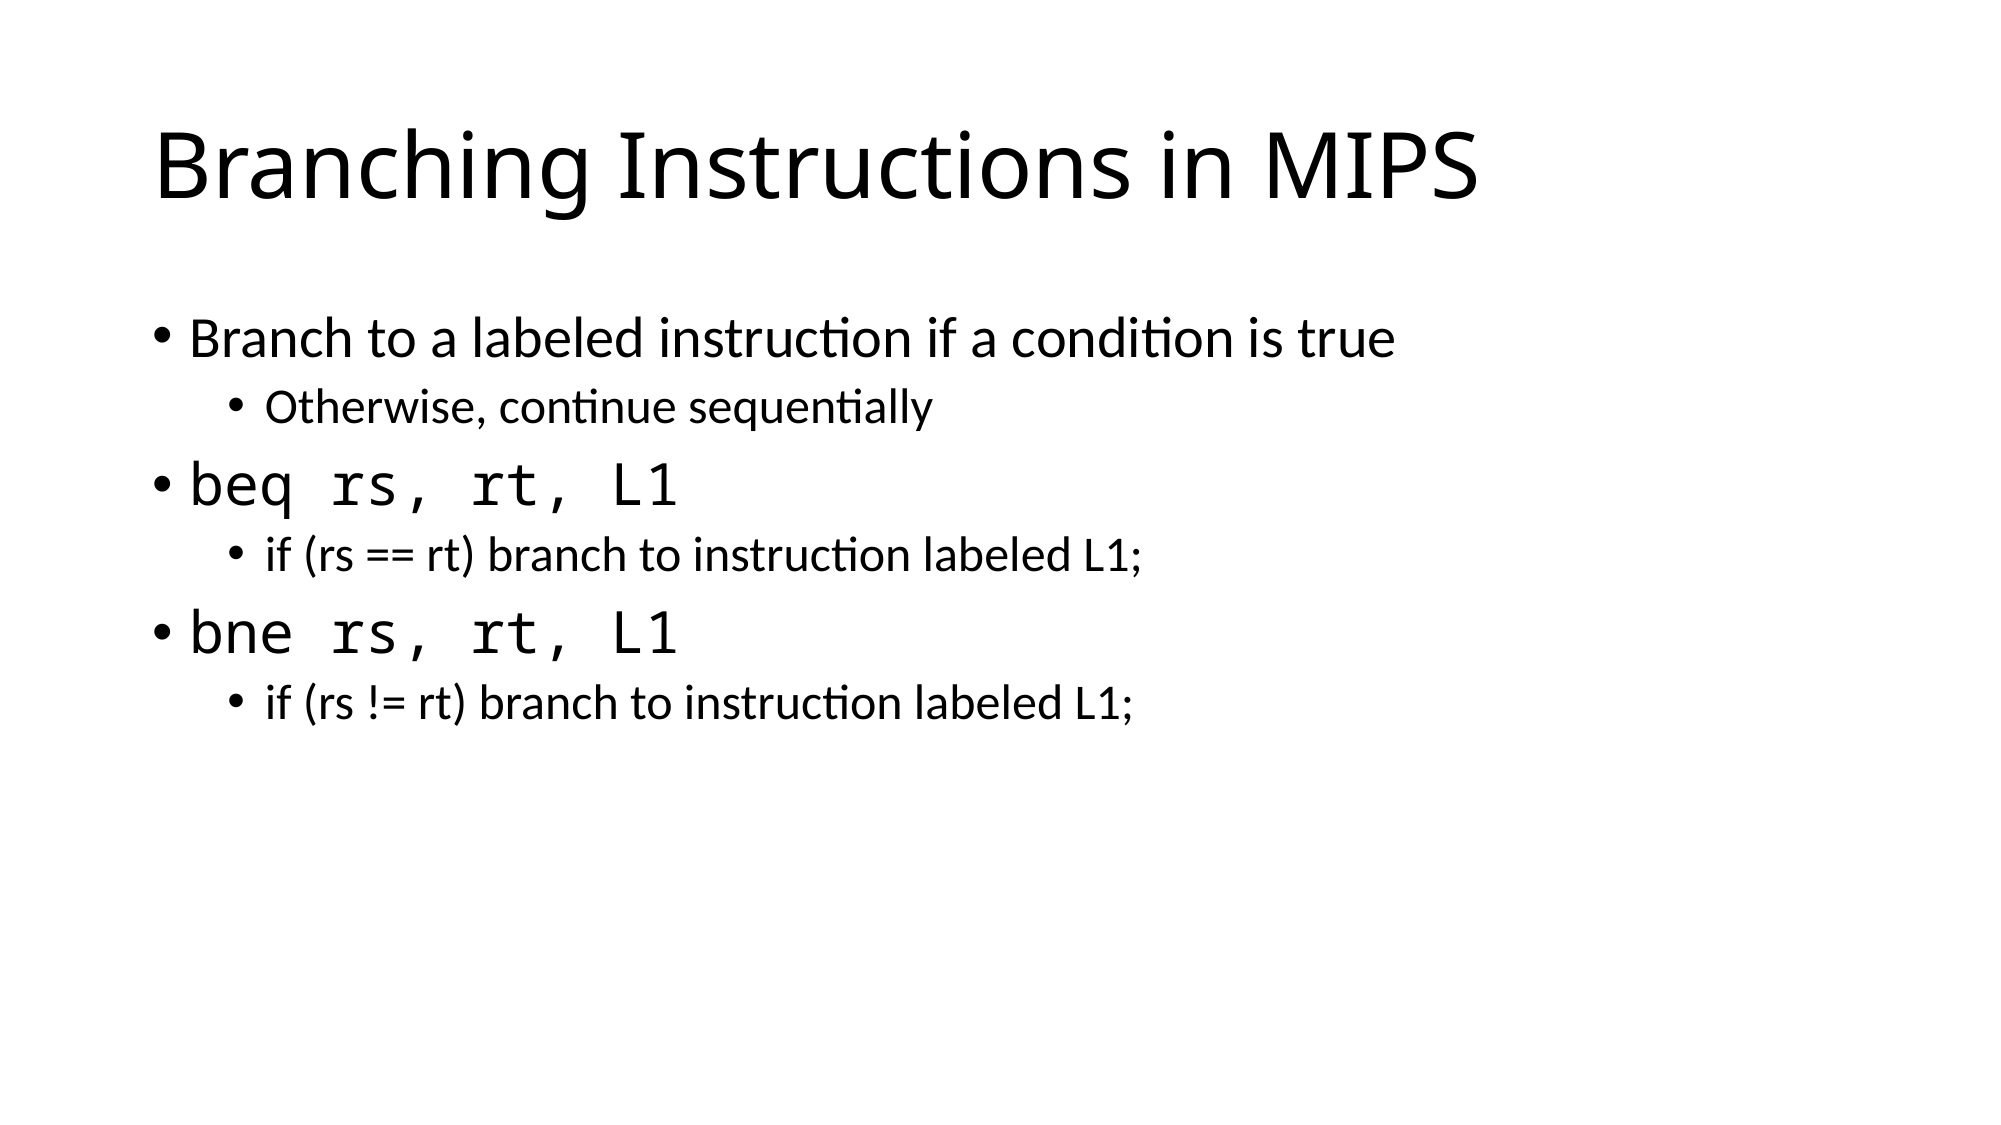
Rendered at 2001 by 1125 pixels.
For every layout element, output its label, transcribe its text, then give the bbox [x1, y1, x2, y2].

title Branching Instructions in MIPS [137, 59, 1863, 278]
list Branch to a labeled instruction if a condition is true Otherwise, continue sequentially beq rs, rt, L1 if (rs == rt) branch to instruction labeled L1; bne rs, rt, L1 if (rs != rt) branch to instruction labeled L1; [137, 299, 1863, 1014]
